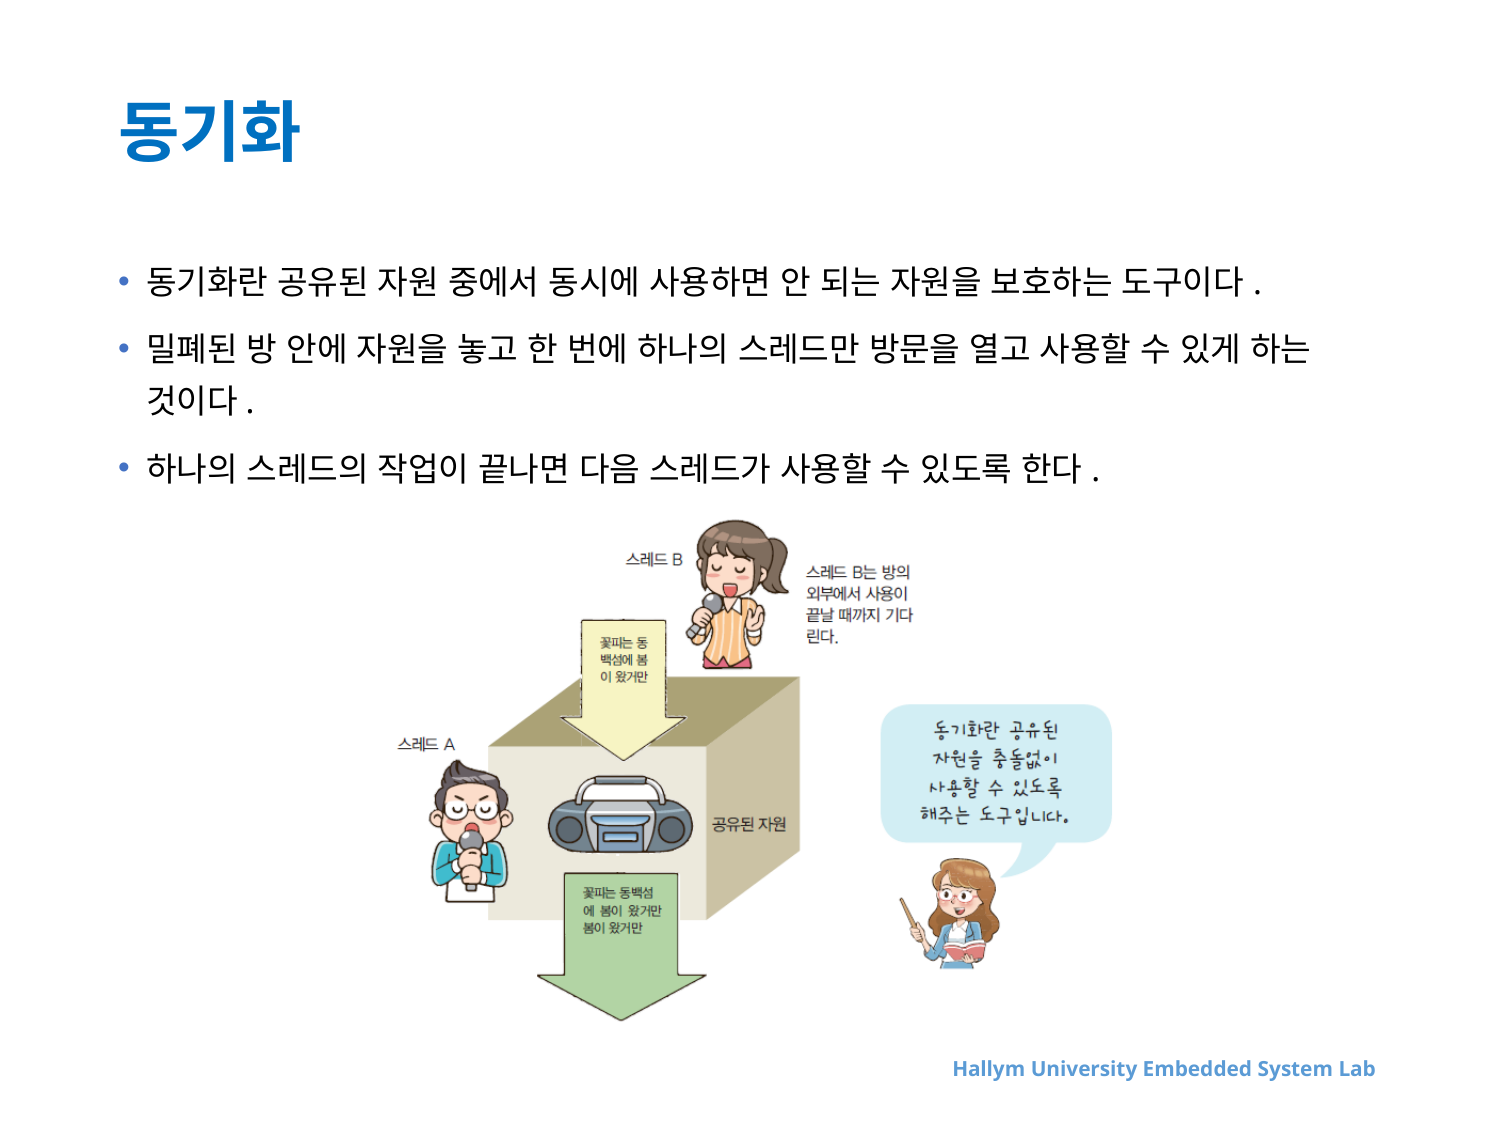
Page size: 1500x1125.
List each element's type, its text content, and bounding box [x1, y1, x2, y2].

footer Hallym University Embedded System Lab [876, 1039, 1452, 1100]
list 동기화란 공유된 자원 중에서 동시에 사용하면 안 되는 자원을 보호하는 도구이다. 밀폐된 방 안에 자원을 놓고 한 번에 하나의 스레드만 방문을 열고 사용할 수 있게 하는 것이다. 하나의 스레드의 작업이 끝나면 다음 스레드가 사용할 수 있도록 한다. [103, 241, 1397, 1014]
picture [373, 512, 1127, 1027]
title 동기화 [103, 59, 1397, 211]
